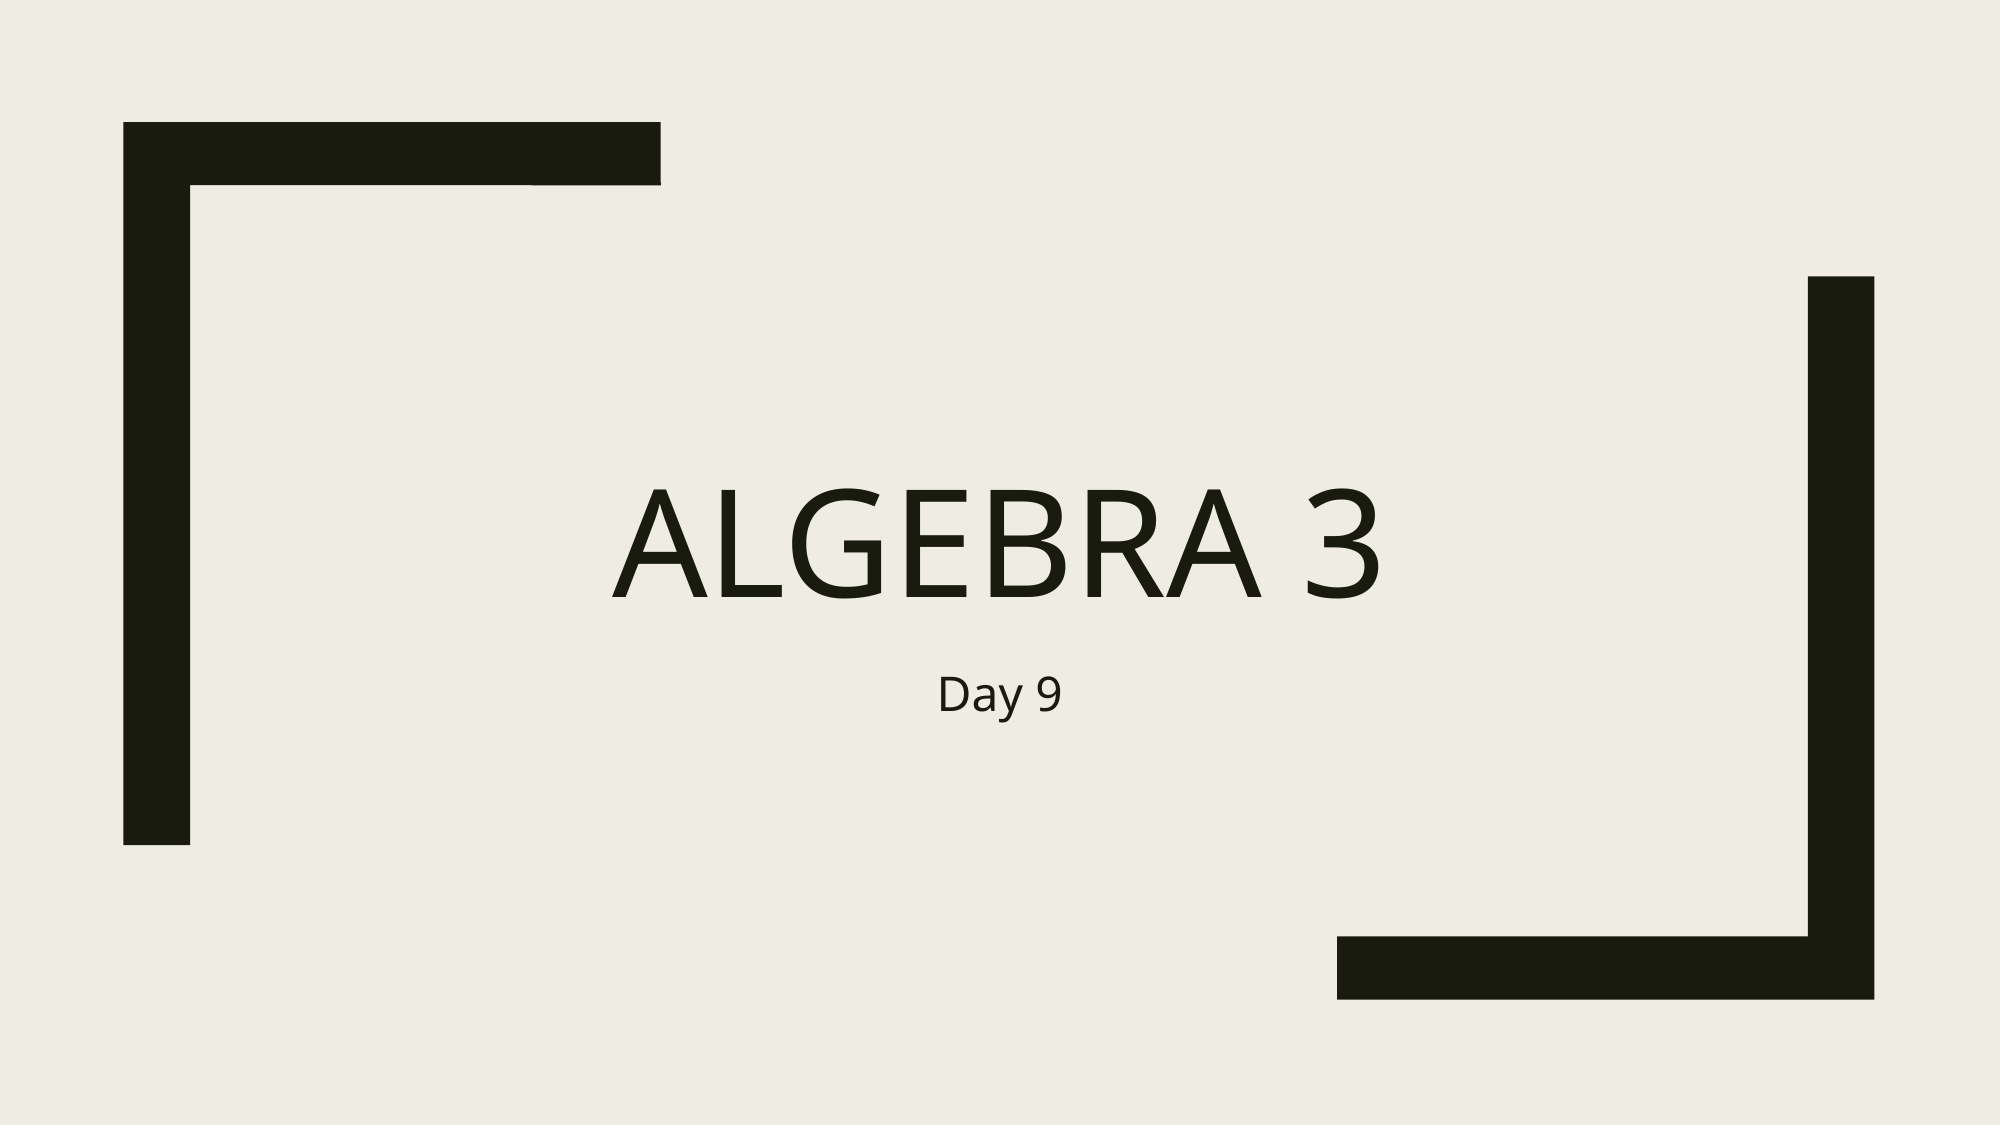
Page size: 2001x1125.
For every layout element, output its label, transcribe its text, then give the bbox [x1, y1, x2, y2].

subtitle Day 9 [439, 649, 1561, 828]
title ALGEBRA 3 [314, 293, 1686, 638]
